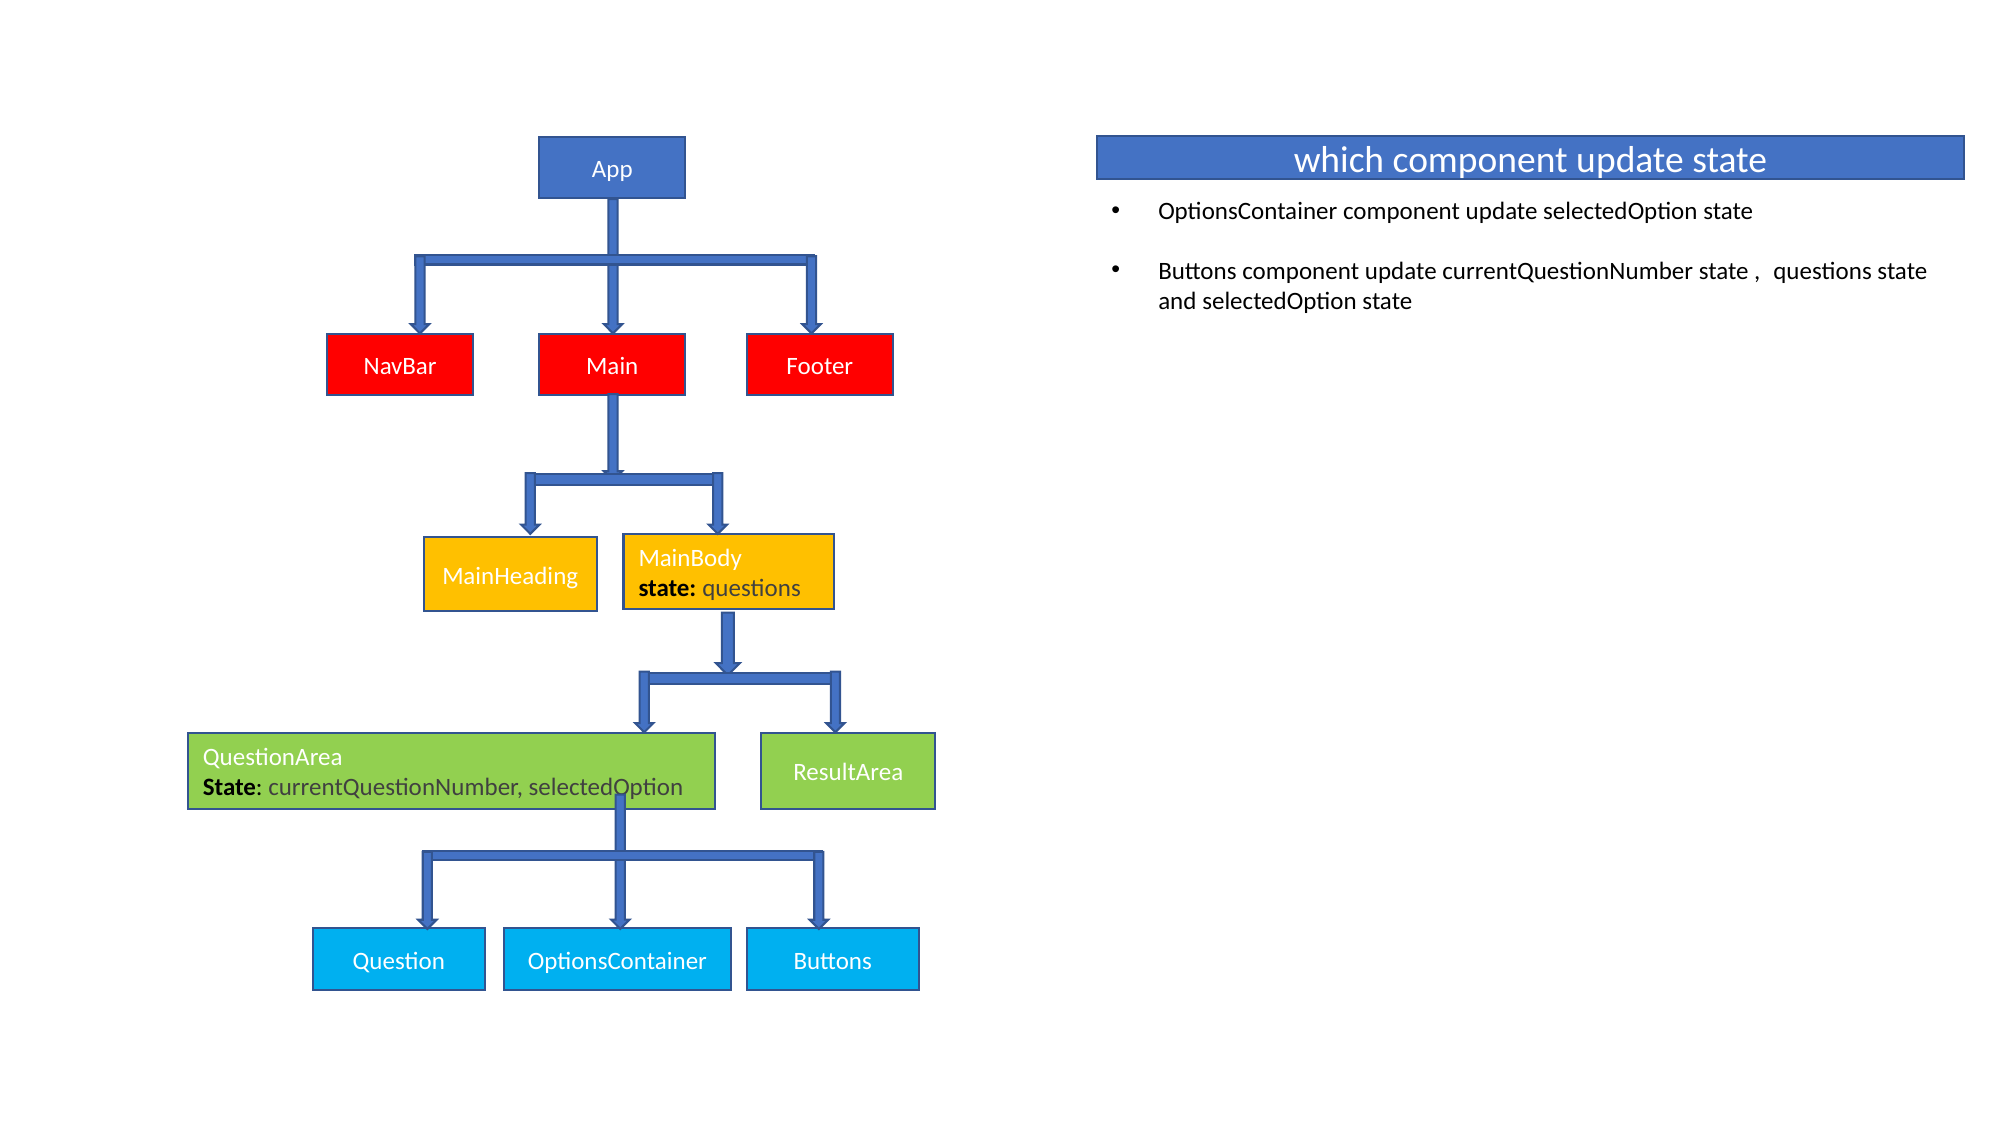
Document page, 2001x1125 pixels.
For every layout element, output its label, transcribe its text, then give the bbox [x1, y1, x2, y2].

text_box [601, 266, 625, 334]
text_box [408, 255, 432, 334]
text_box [312, 928, 919, 990]
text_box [423, 533, 835, 612]
text_box which component update state [1096, 135, 1965, 180]
text_box [706, 472, 730, 533]
text_box App [538, 136, 686, 199]
text_box [415, 850, 440, 928]
text_box [823, 670, 848, 732]
text_box OptionsContainer component update selectedOption state Buttons component update currentQuestionNumber state , questions state and selectedOption state [1096, 186, 1965, 322]
text_box [807, 850, 831, 928]
text_box [650, 672, 829, 685]
text_box [414, 254, 815, 266]
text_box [327, 334, 894, 396]
text_box [632, 670, 656, 732]
text_box [614, 809, 626, 850]
text_box [601, 396, 625, 473]
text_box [187, 732, 936, 809]
text_box [799, 255, 824, 334]
text_box [433, 850, 813, 861]
text_box [607, 198, 619, 254]
text_box [518, 472, 542, 533]
text_box [608, 861, 633, 928]
text_box [713, 612, 743, 672]
text_box [536, 473, 712, 486]
